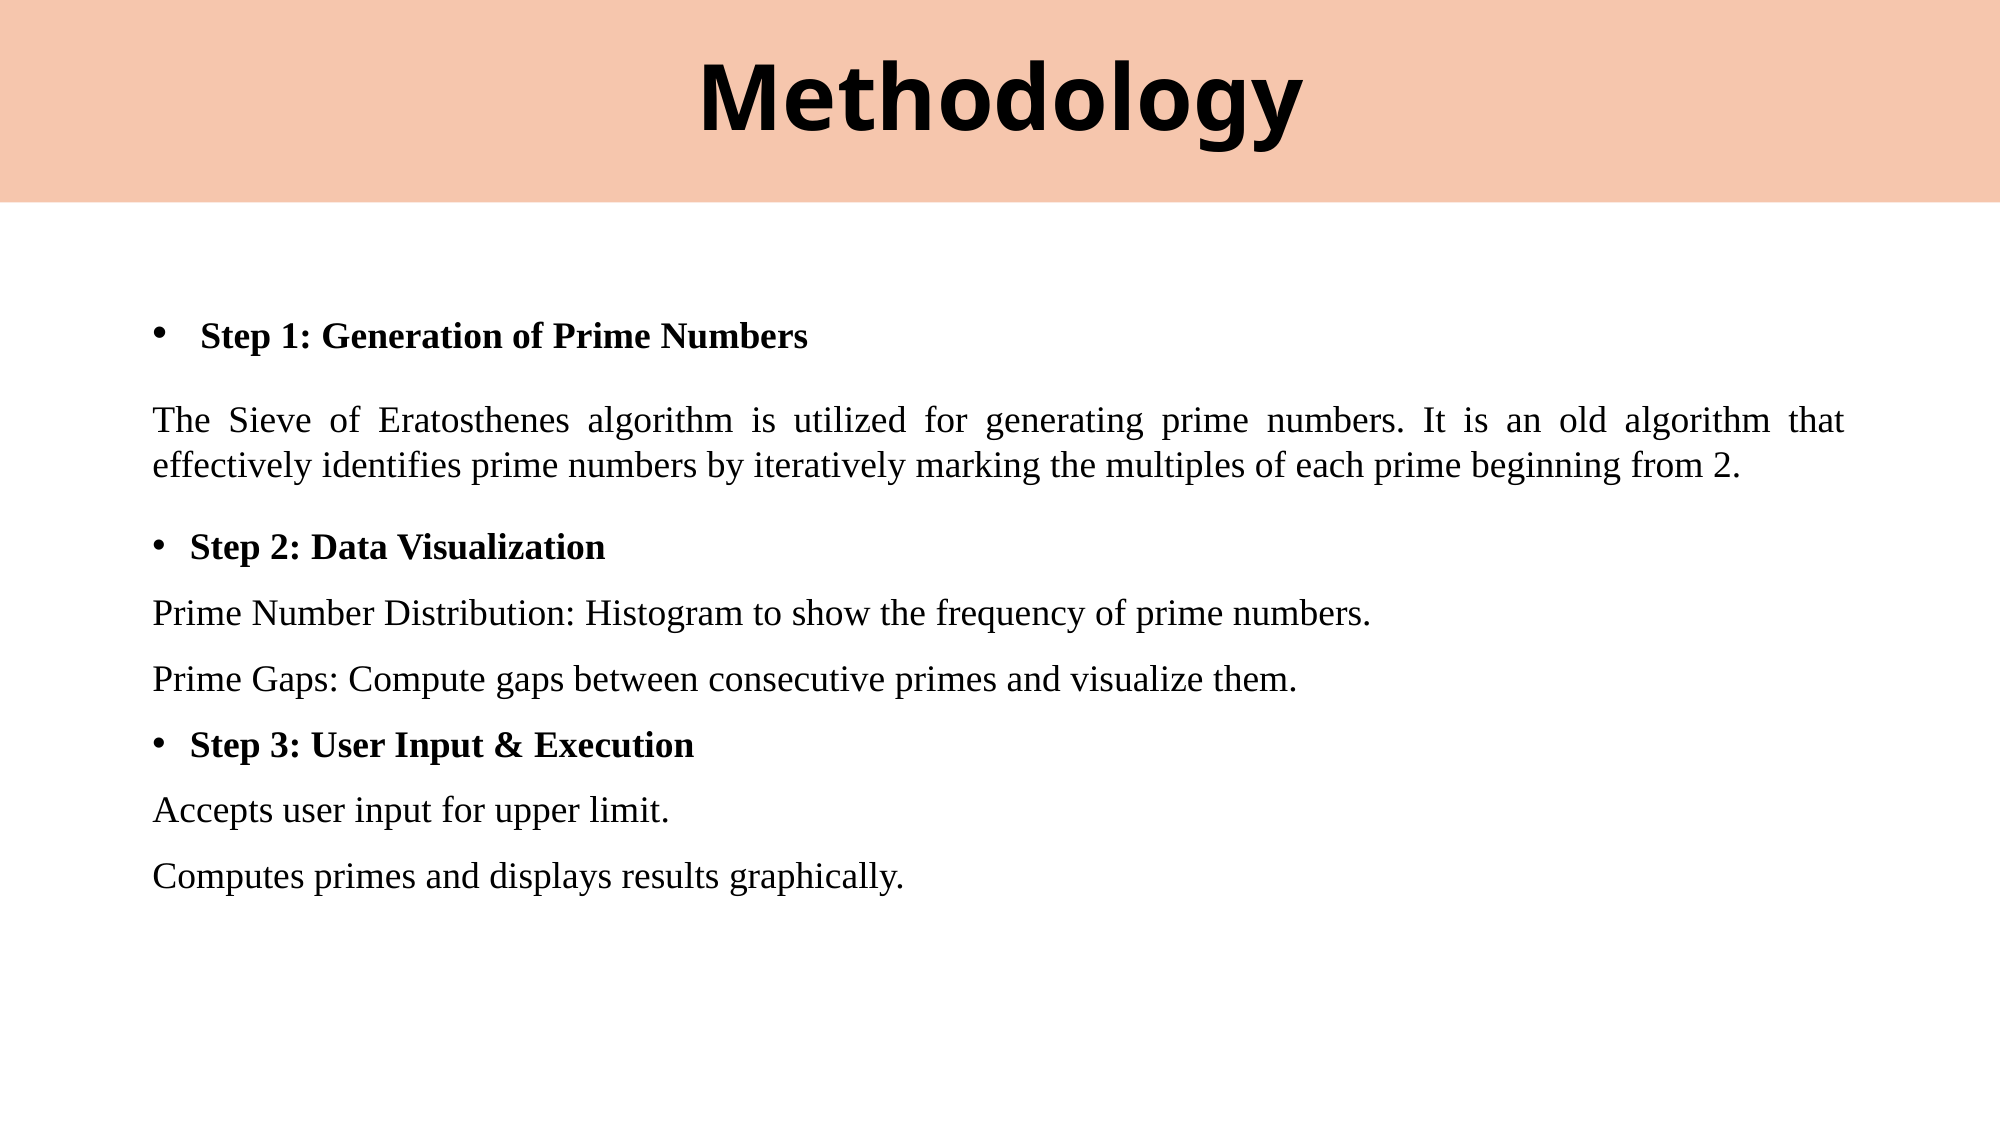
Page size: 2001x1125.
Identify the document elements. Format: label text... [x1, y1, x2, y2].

list Step 1: Generation of Prime Numbers The Sieve of Eratosthenes algorithm is utilized for generating prime numbers. It is an old algorithm that effectively identifies prime numbers by iteratively marking the multiples of each prime beginning from 2. Step 2: Data Visualization Prime Number Distribution: Histogram to show the frequency of prime numbers. Prime Gaps: Compute gaps between consecutive primes and visualize them. Step 3: User Input & Execution Accepts user input for upper limit. Computes primes and displays results graphically. [137, 299, 1863, 957]
title Methodology [0, 0, 2000, 203]
